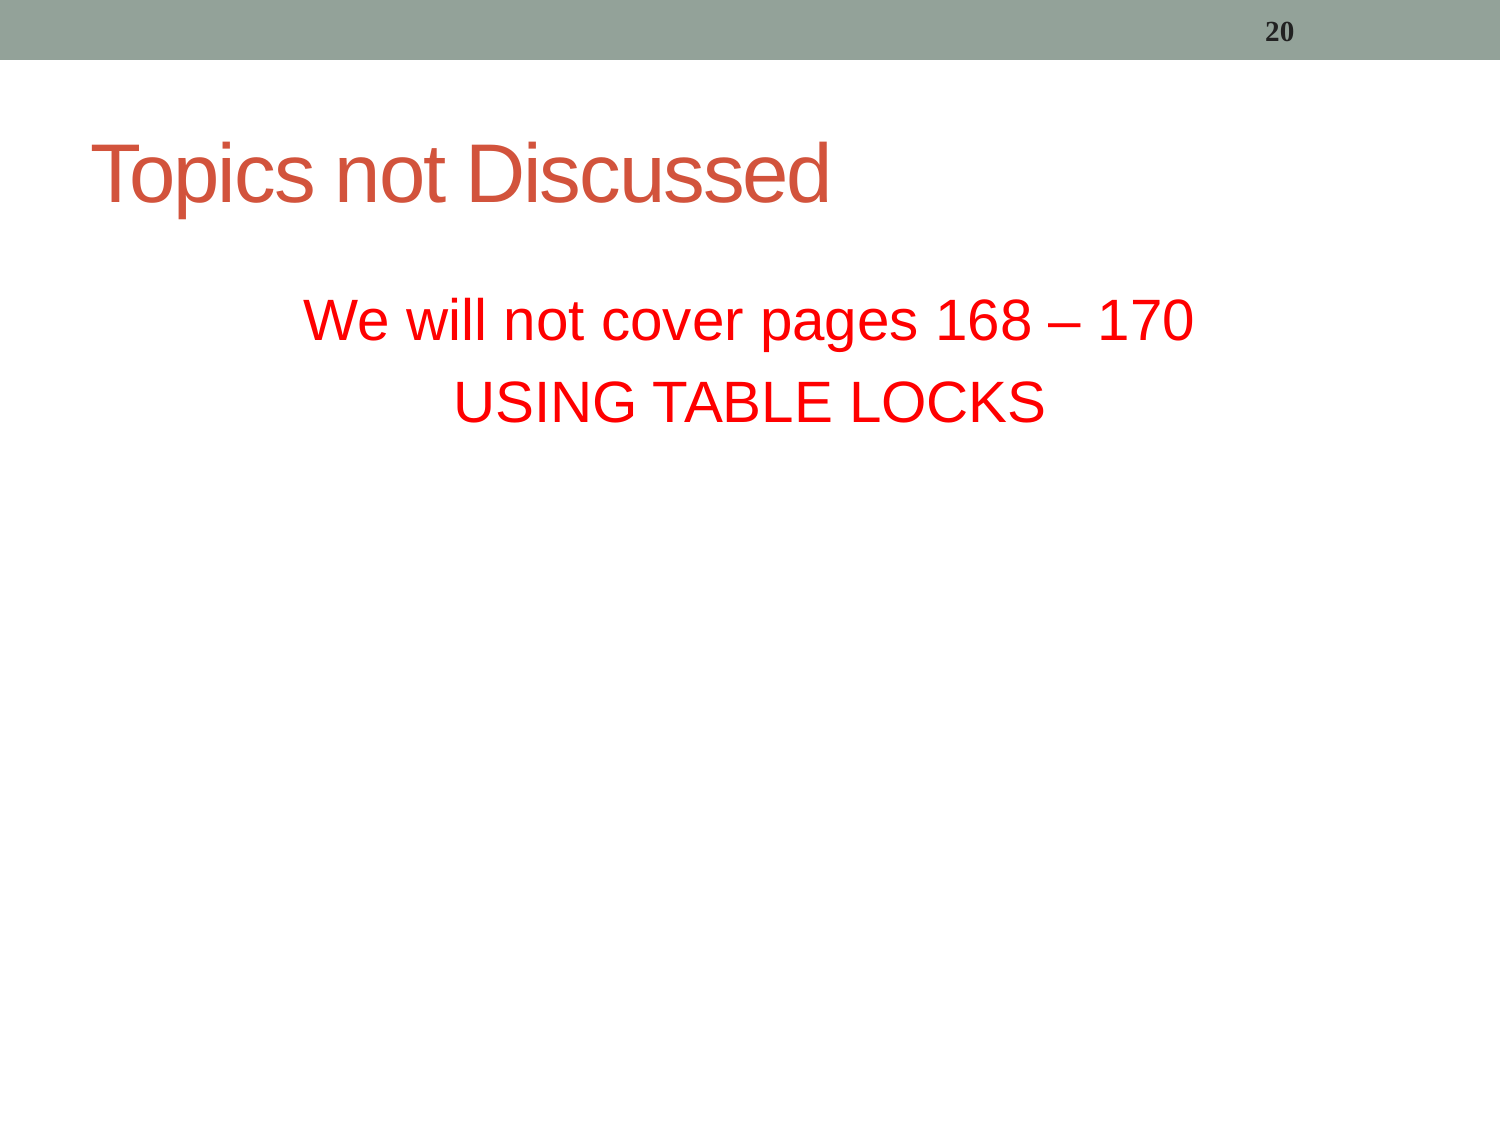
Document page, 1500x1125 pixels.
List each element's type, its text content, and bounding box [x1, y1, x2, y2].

list We will not cover pages 168 – 170 USING TABLE LOCKS [87, 275, 1413, 488]
slide_number 20 [1250, 3, 1425, 57]
title Topics not Discussed [75, 87, 1425, 250]
